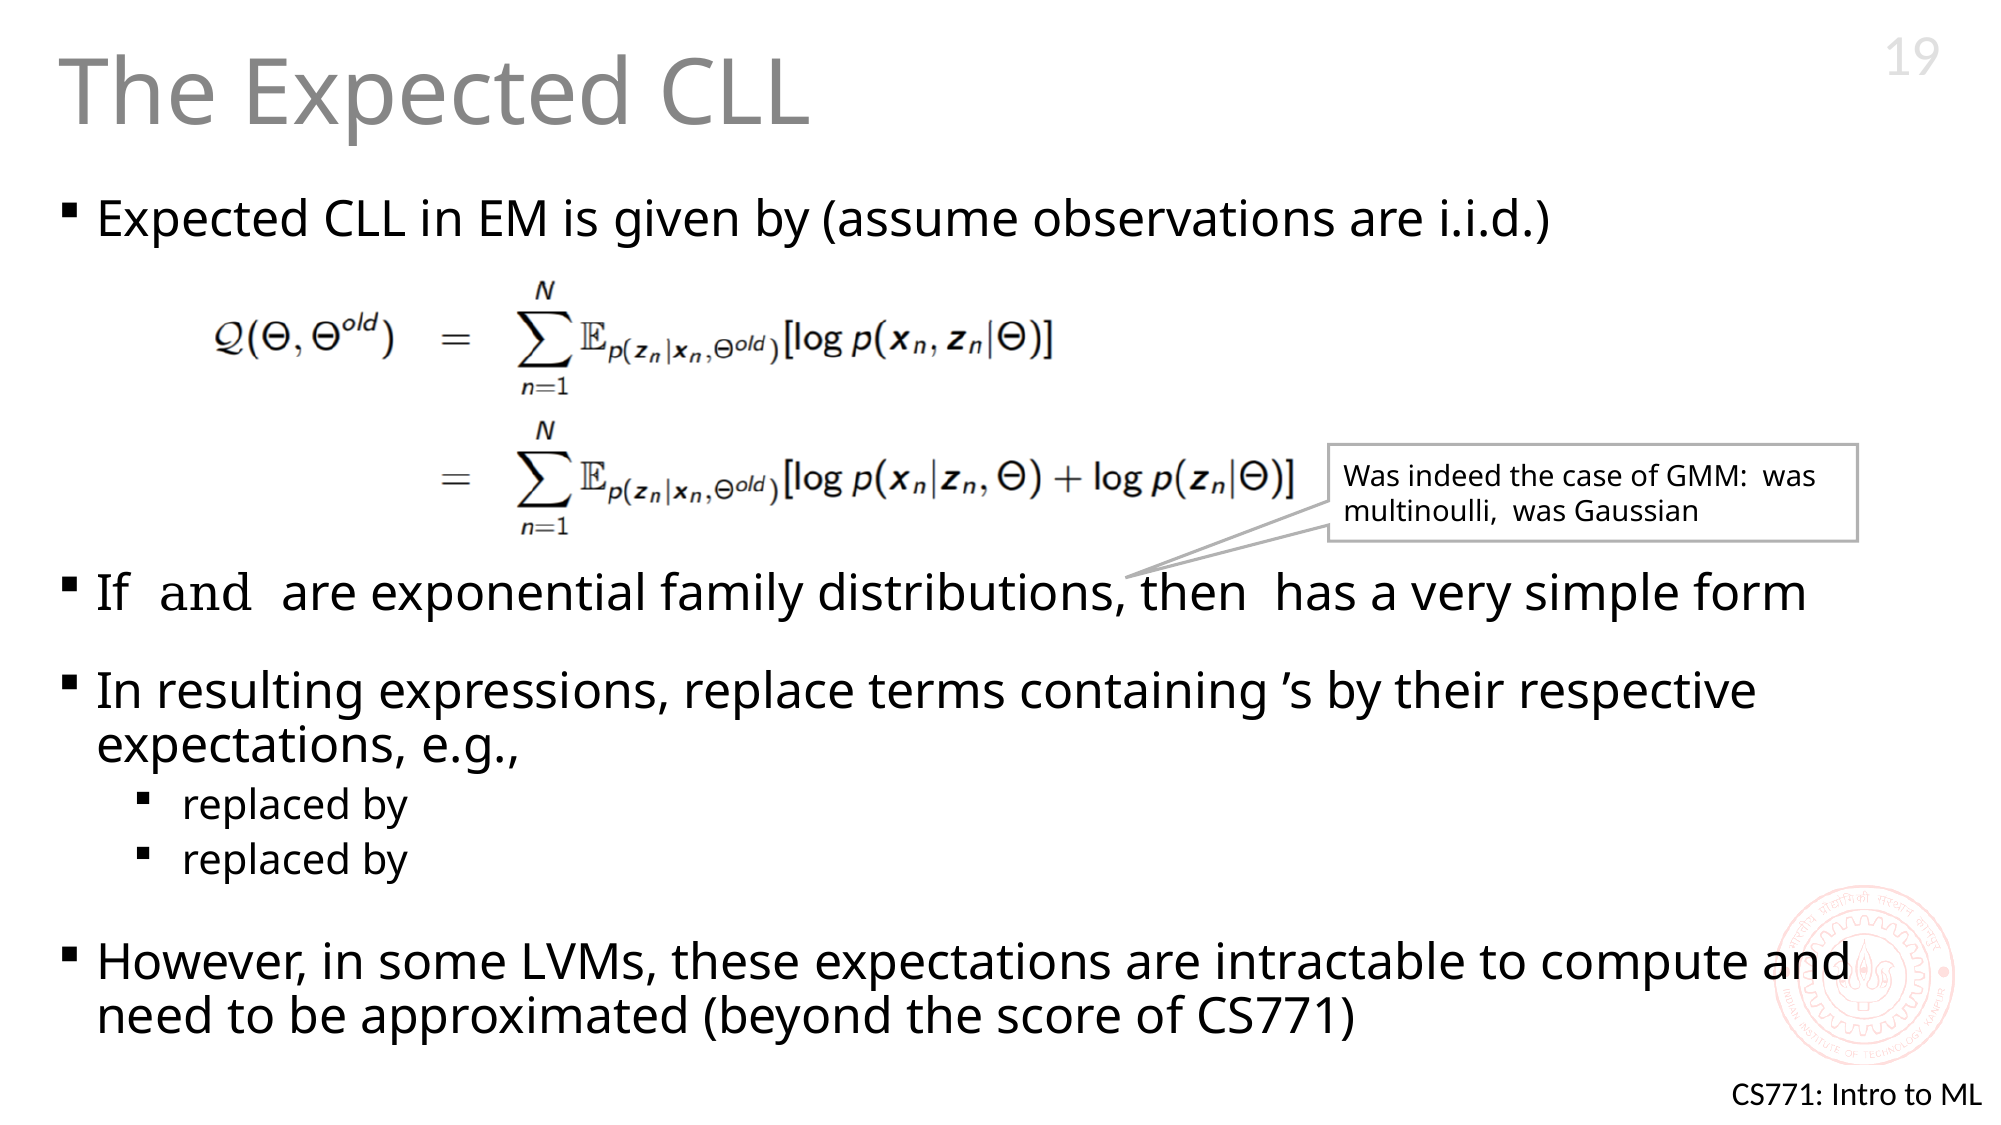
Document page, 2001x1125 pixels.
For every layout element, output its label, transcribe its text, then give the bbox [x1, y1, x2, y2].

picture [209, 272, 1302, 542]
slide_number 19 [1857, 22, 1957, 83]
title The Expected CLL [43, 27, 1970, 163]
